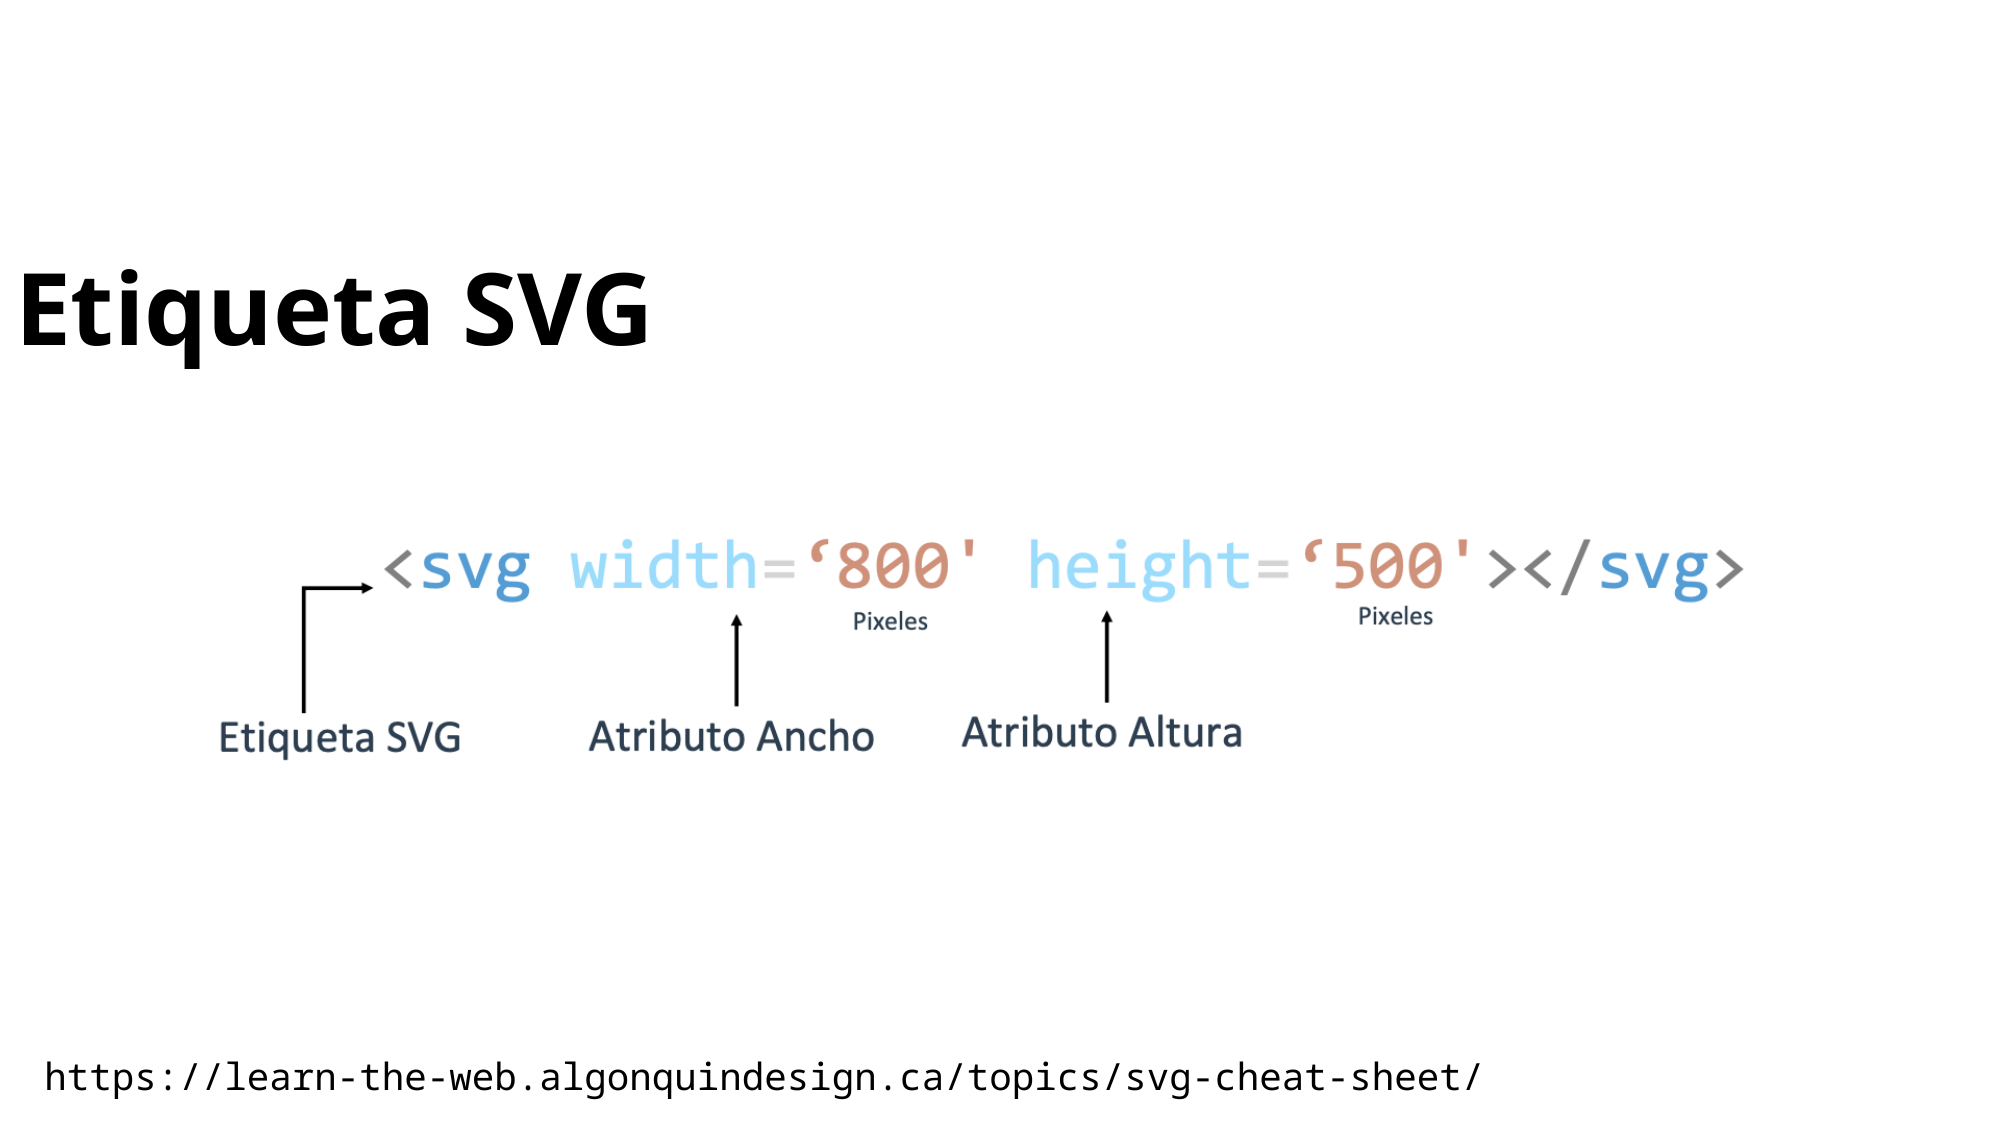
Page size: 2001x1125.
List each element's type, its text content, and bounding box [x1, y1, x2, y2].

title Etiqueta SVG [0, 190, 1029, 375]
text_box https://learn-the-web.algonquindesign.ca/topics/svg-cheat-sheet/ [29, 1045, 1724, 1106]
picture [200, 517, 1799, 780]
